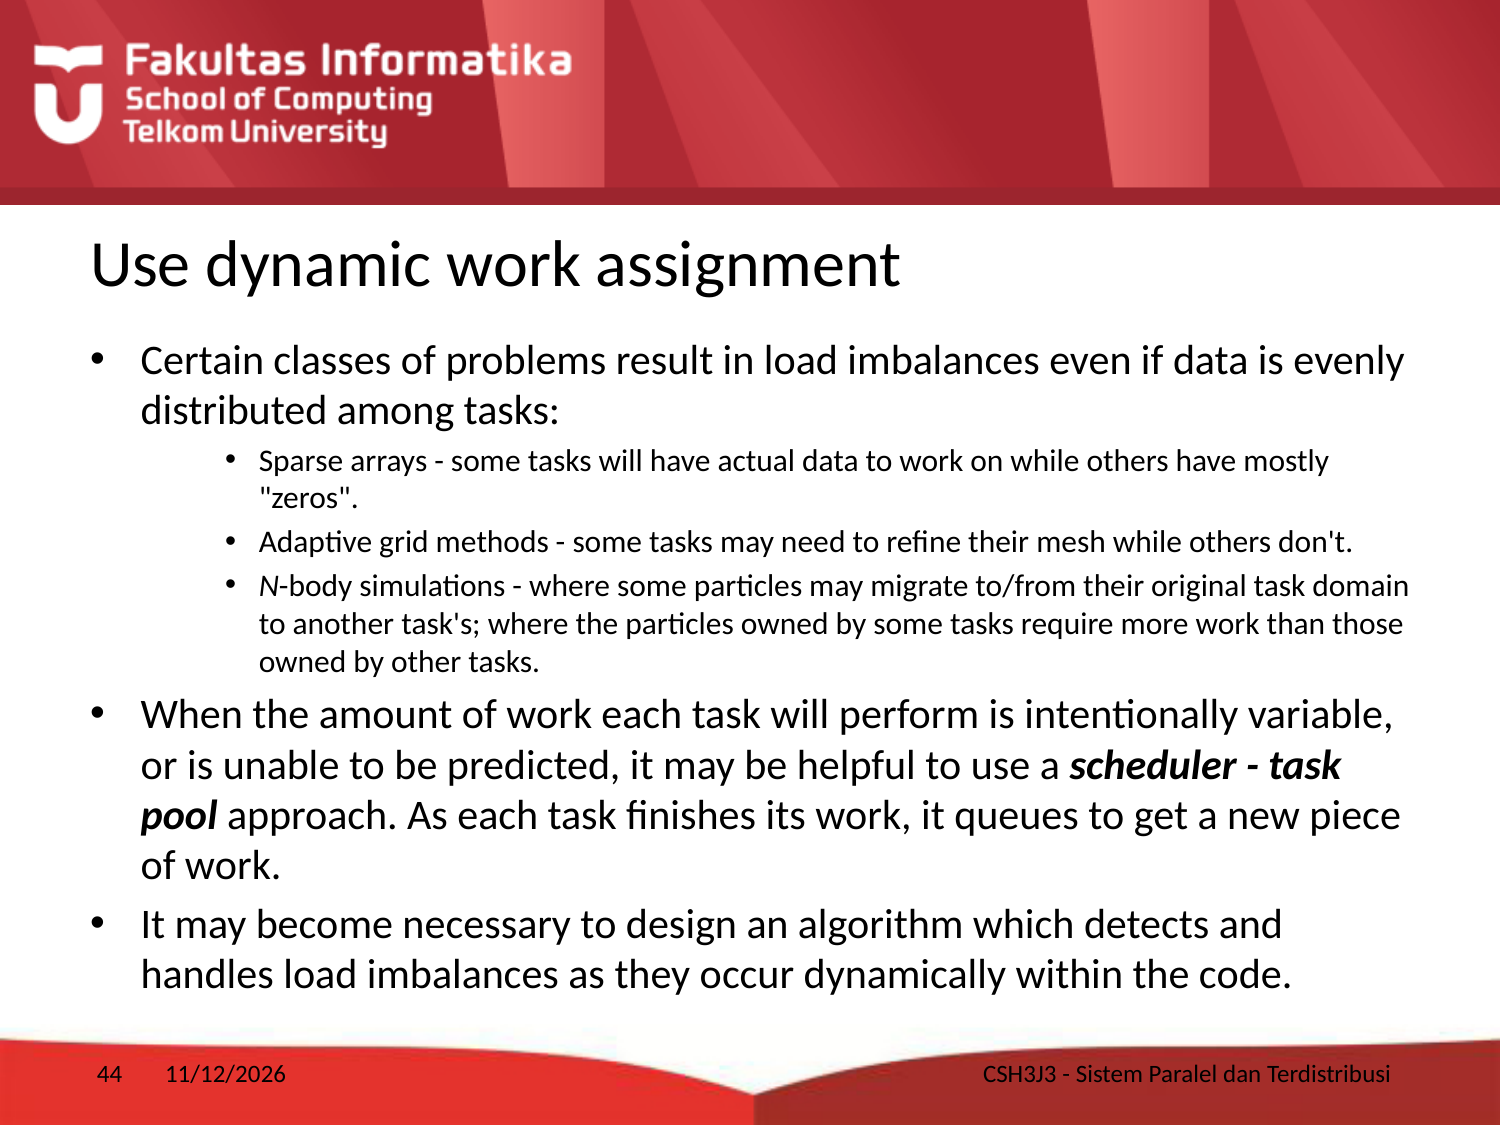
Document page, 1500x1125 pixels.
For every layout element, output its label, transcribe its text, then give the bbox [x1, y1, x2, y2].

slide_number 44 [75, 1042, 138, 1103]
footer CSH3J3 - Sistem Paralel dan Terdistribusi [950, 1042, 1425, 1103]
picture [0, 1024, 1500, 1125]
list Certain classes of problems result in load imbalances even if data is evenly distributed among tasks: Sparse arrays - some tasks will have actual data to work on while others have mostly "zeros". Adaptive grid methods - some tasks may need to refine their mesh while others don't. N-body simulations - where some particles may migrate to/from their original task domain to another task's; where the particles owned by some tasks require more work than those owned by other tasks. When the amount of work each task will perform is intentionally variable, or is unable to be predicted, it may be helpful to use a scheduler - task pool approach. As each task finishes its work, it queues to get a new piece of work. It may become necessary to design an algorithm which detects and handles load imbalances as they occur dynamically within the code. [75, 324, 1425, 1005]
title Use dynamic work assignment [75, 212, 1425, 308]
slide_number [150, 1042, 500, 1103]
picture [0, 0, 1500, 205]
